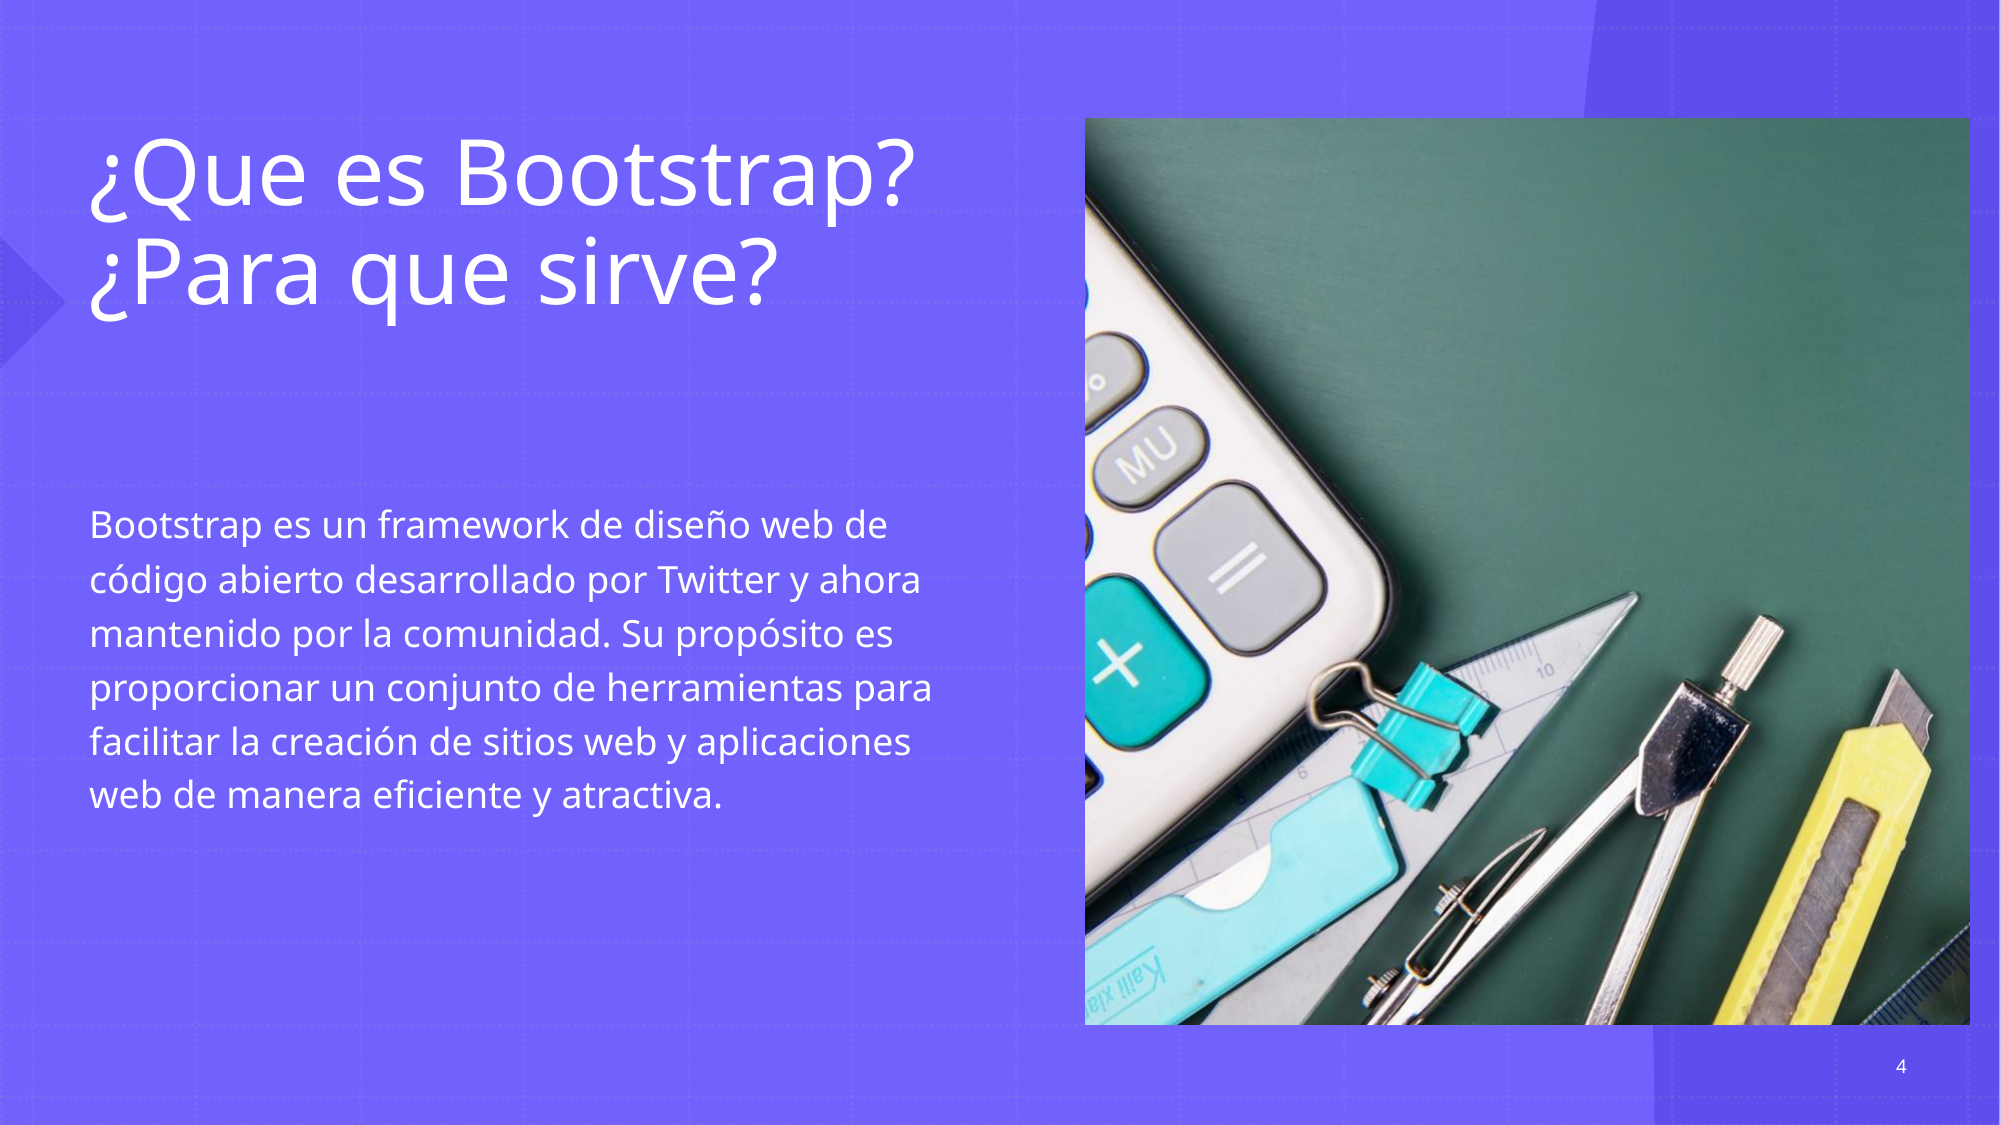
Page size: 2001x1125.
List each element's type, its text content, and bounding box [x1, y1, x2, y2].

slide_number 4 [1835, 1037, 1967, 1098]
list Bootstrap es un framework de diseño web de código abierto desarrollado por Twitter y ahora mantenido por la comunidad. Su propósito es proporcionar un conjunto de herramientas para facilitar la creación de sitios web y aplicaciones web de manera eficiente y atractiva. [74, 485, 984, 1037]
picture [1085, 118, 1970, 1025]
title ¿Que es Bootstrap? ¿Para que sirve? [75, 118, 963, 445]
